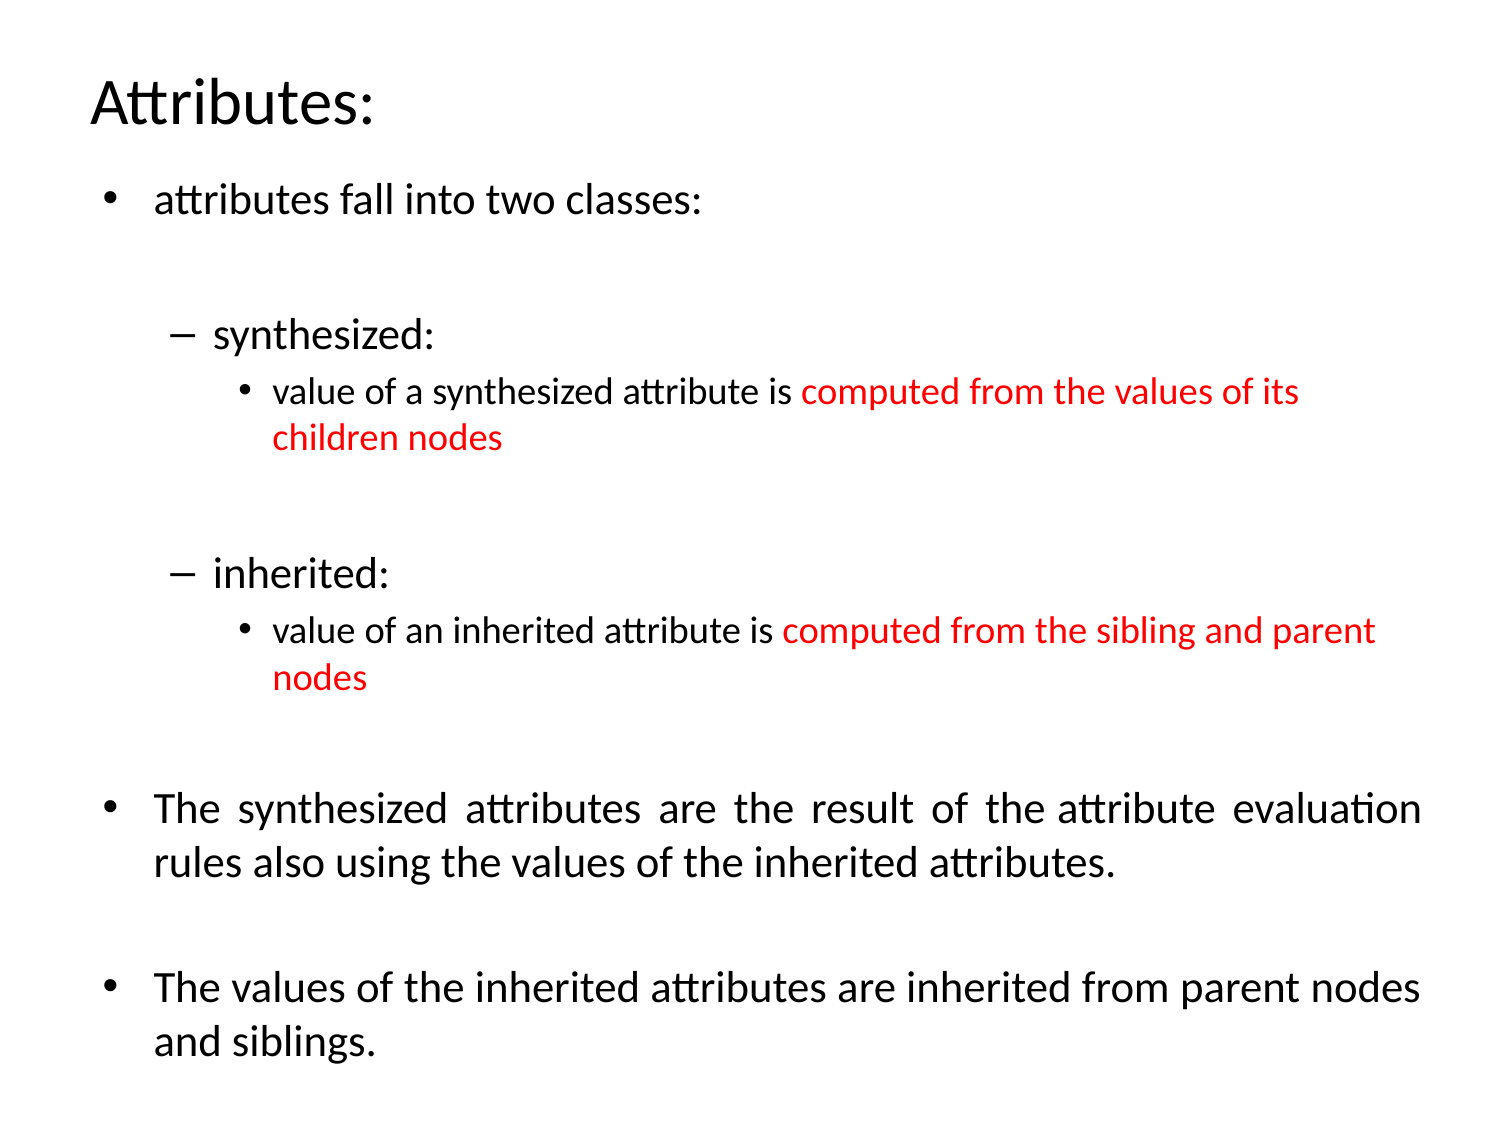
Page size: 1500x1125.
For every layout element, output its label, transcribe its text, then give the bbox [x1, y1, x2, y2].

title Attributes: [75, 45, 1425, 150]
list attributes fall into two classes: synthesized: value of a synthesized attribute is computed from the values of its children nodes inherited: value of an inherited attribute is computed from the sibling and parent nodes The synthesized attributes are the result of the attribute evaluation rules also using the values of the inherited attributes. The values of the inherited attributes are inherited from parent nodes and siblings. [87, 162, 1438, 1075]
